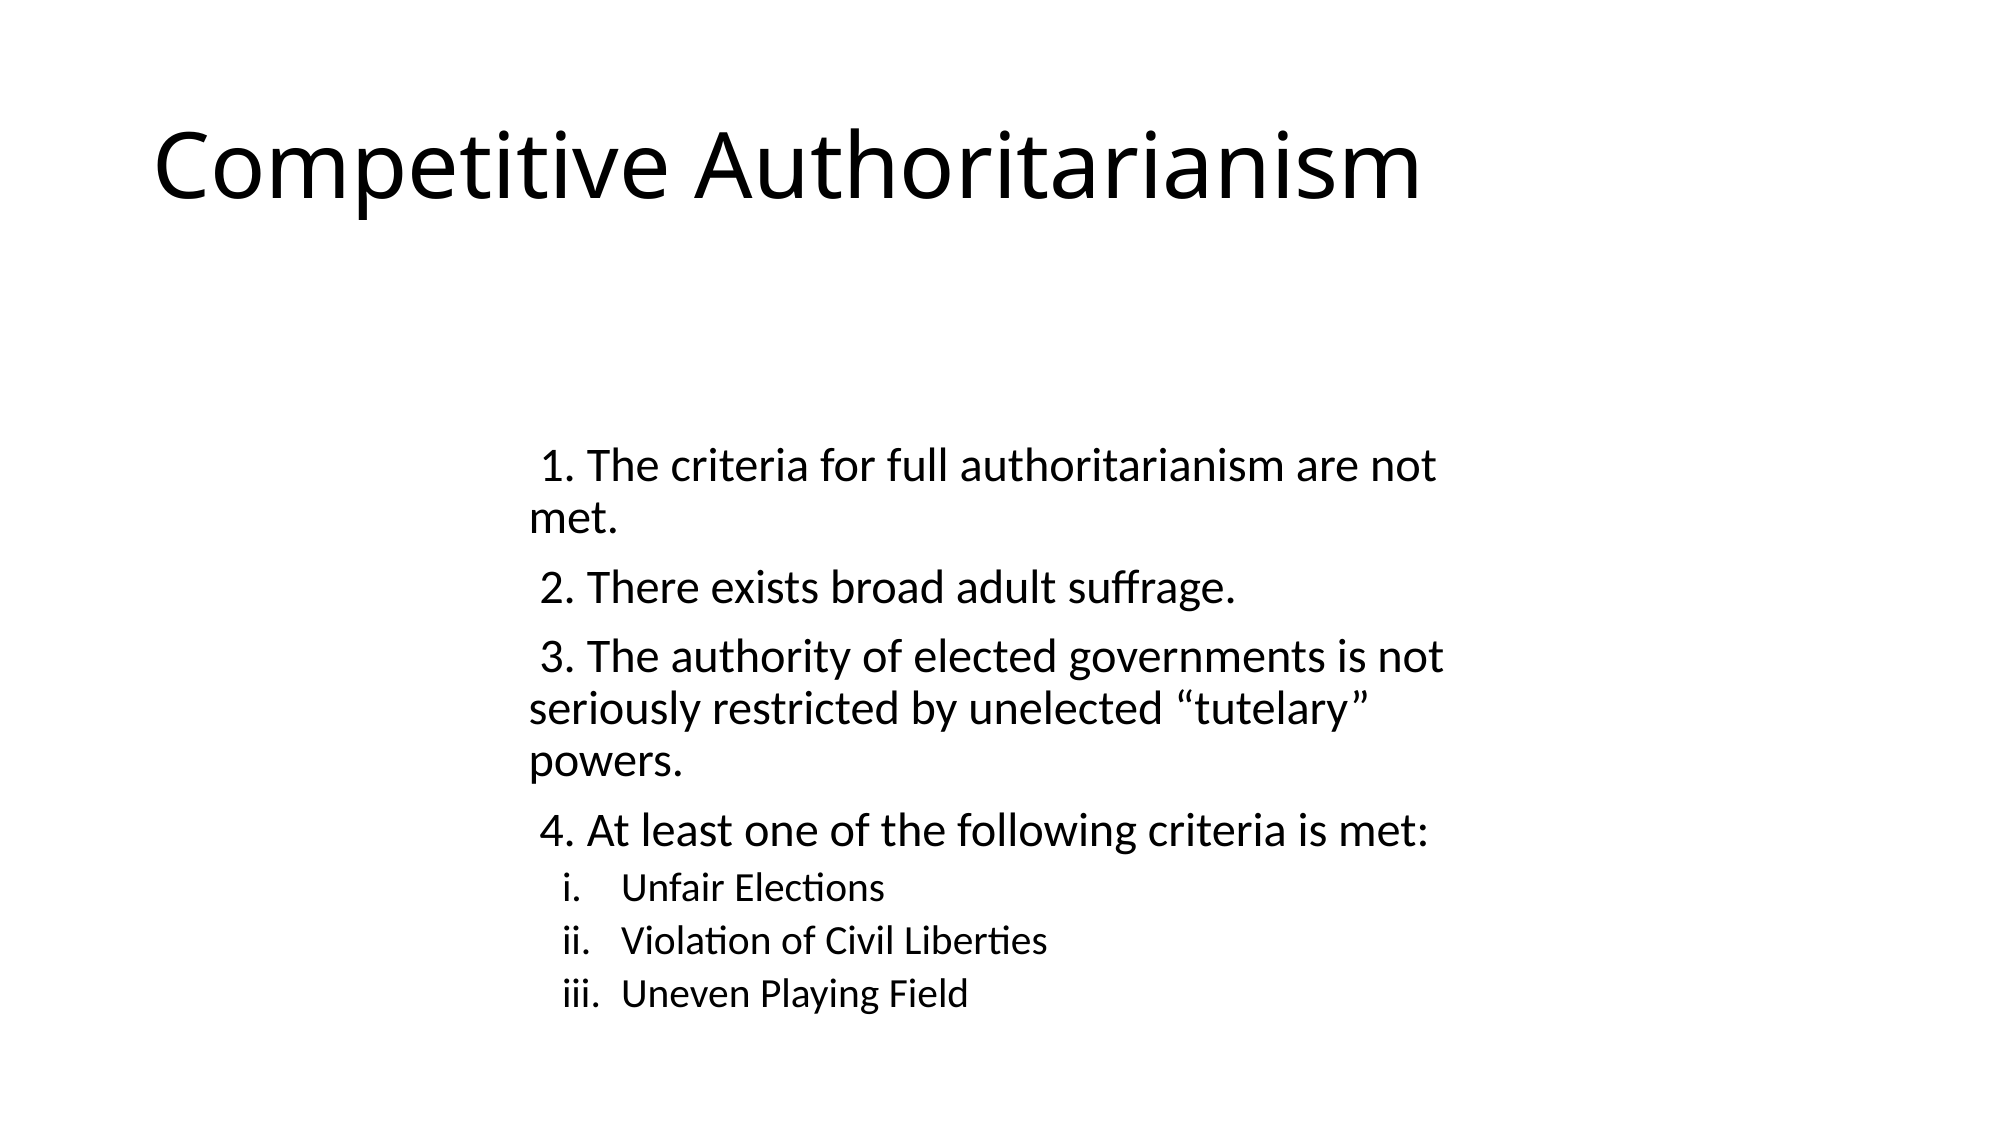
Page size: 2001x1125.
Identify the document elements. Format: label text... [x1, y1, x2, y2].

title Competitive Authoritarianism [137, 59, 1863, 278]
list 1. The criteria for full authoritarianism are not met. 2. There exists broad adult suffrage. 3. The authority of elected governments is not seriously restricted by unelected “tutelary” powers. 4. At least one of the following criteria is met: Unfair Elections Violation of Civil Liberties Uneven Playing Field [513, 432, 1488, 1038]
